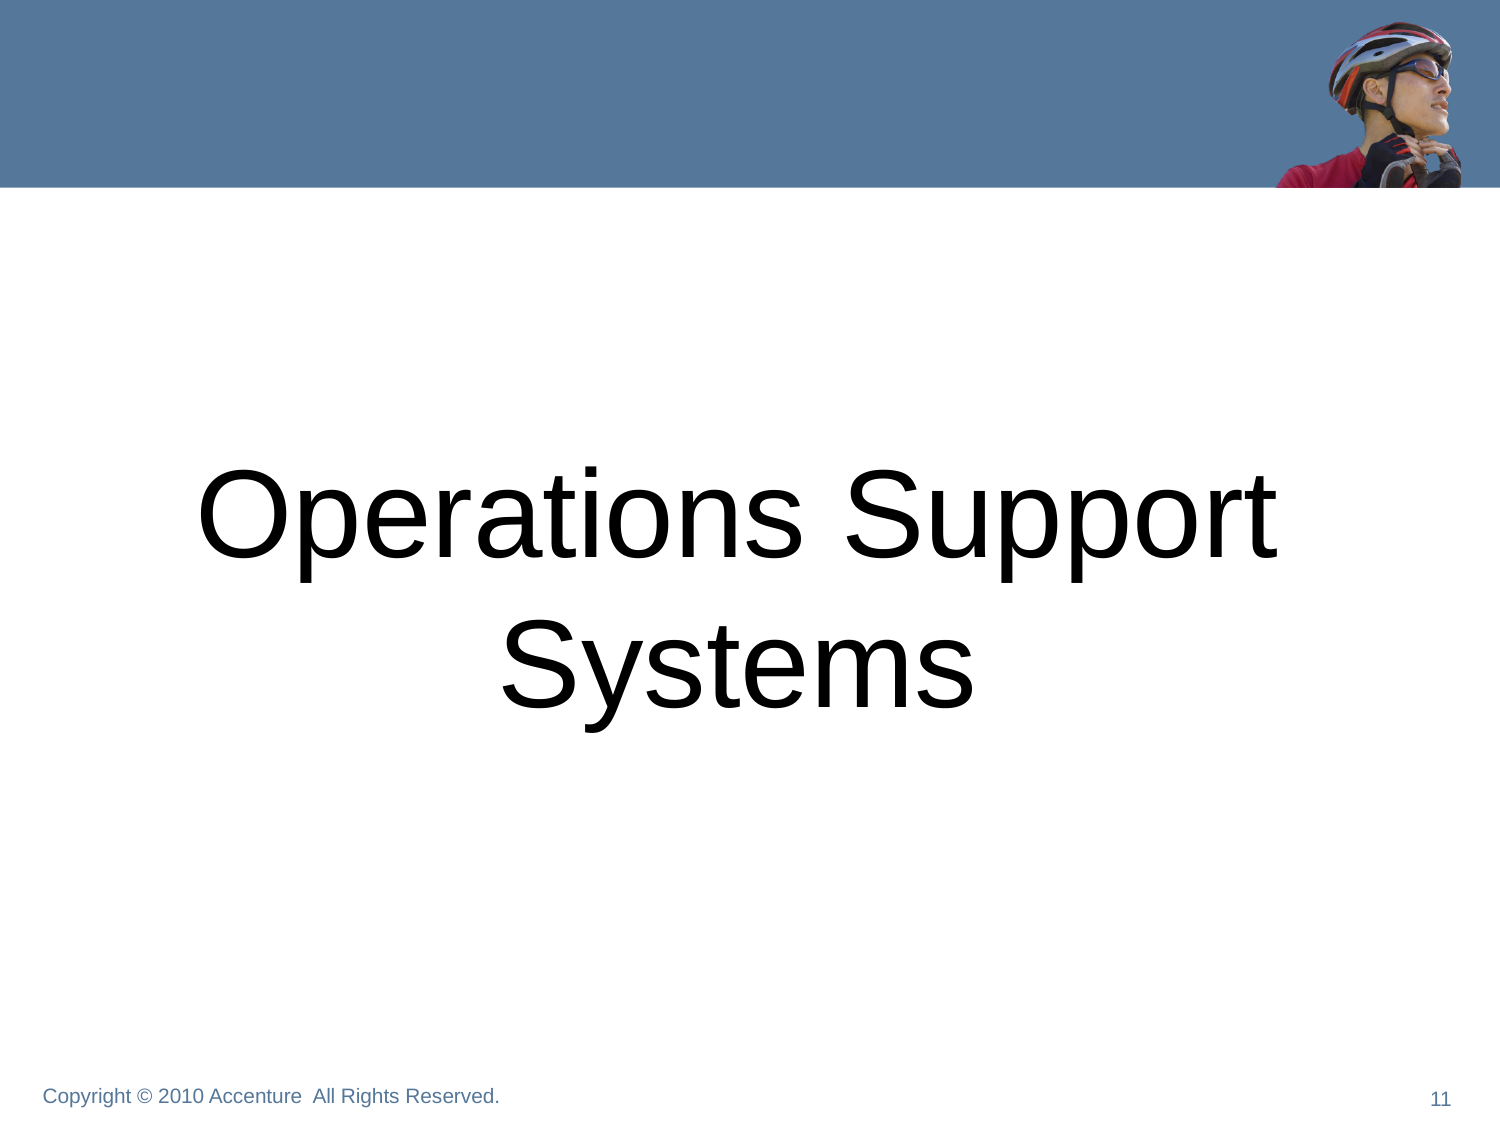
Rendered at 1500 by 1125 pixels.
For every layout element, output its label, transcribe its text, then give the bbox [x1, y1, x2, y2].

title Operations Support Systems [162, 624, 1313, 733]
picture [1275, 22, 1461, 188]
